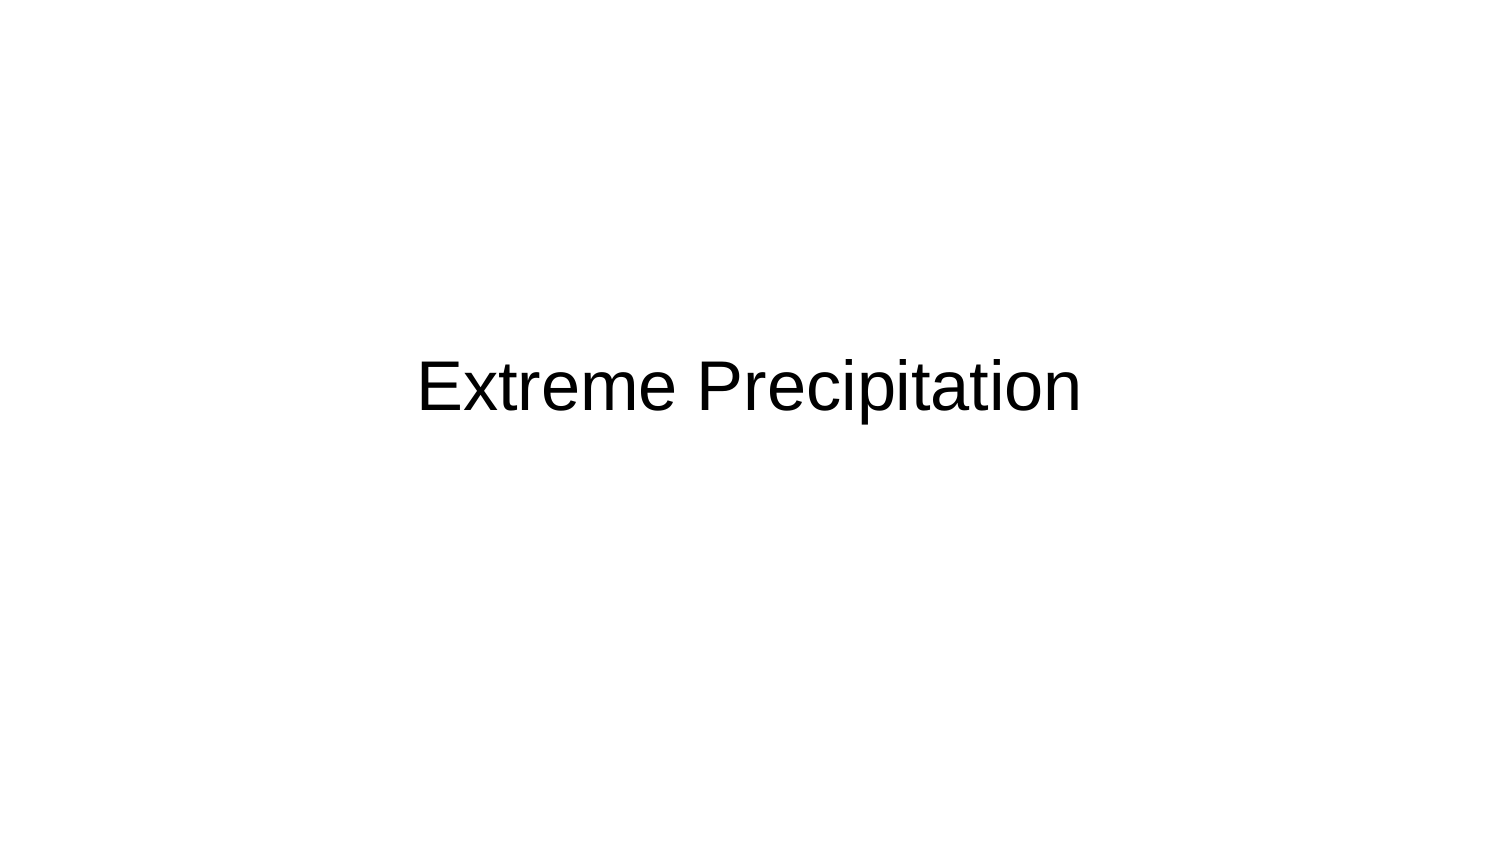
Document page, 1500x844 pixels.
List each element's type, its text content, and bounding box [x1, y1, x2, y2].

title Extreme Precipitation [187, 137, 1313, 433]
